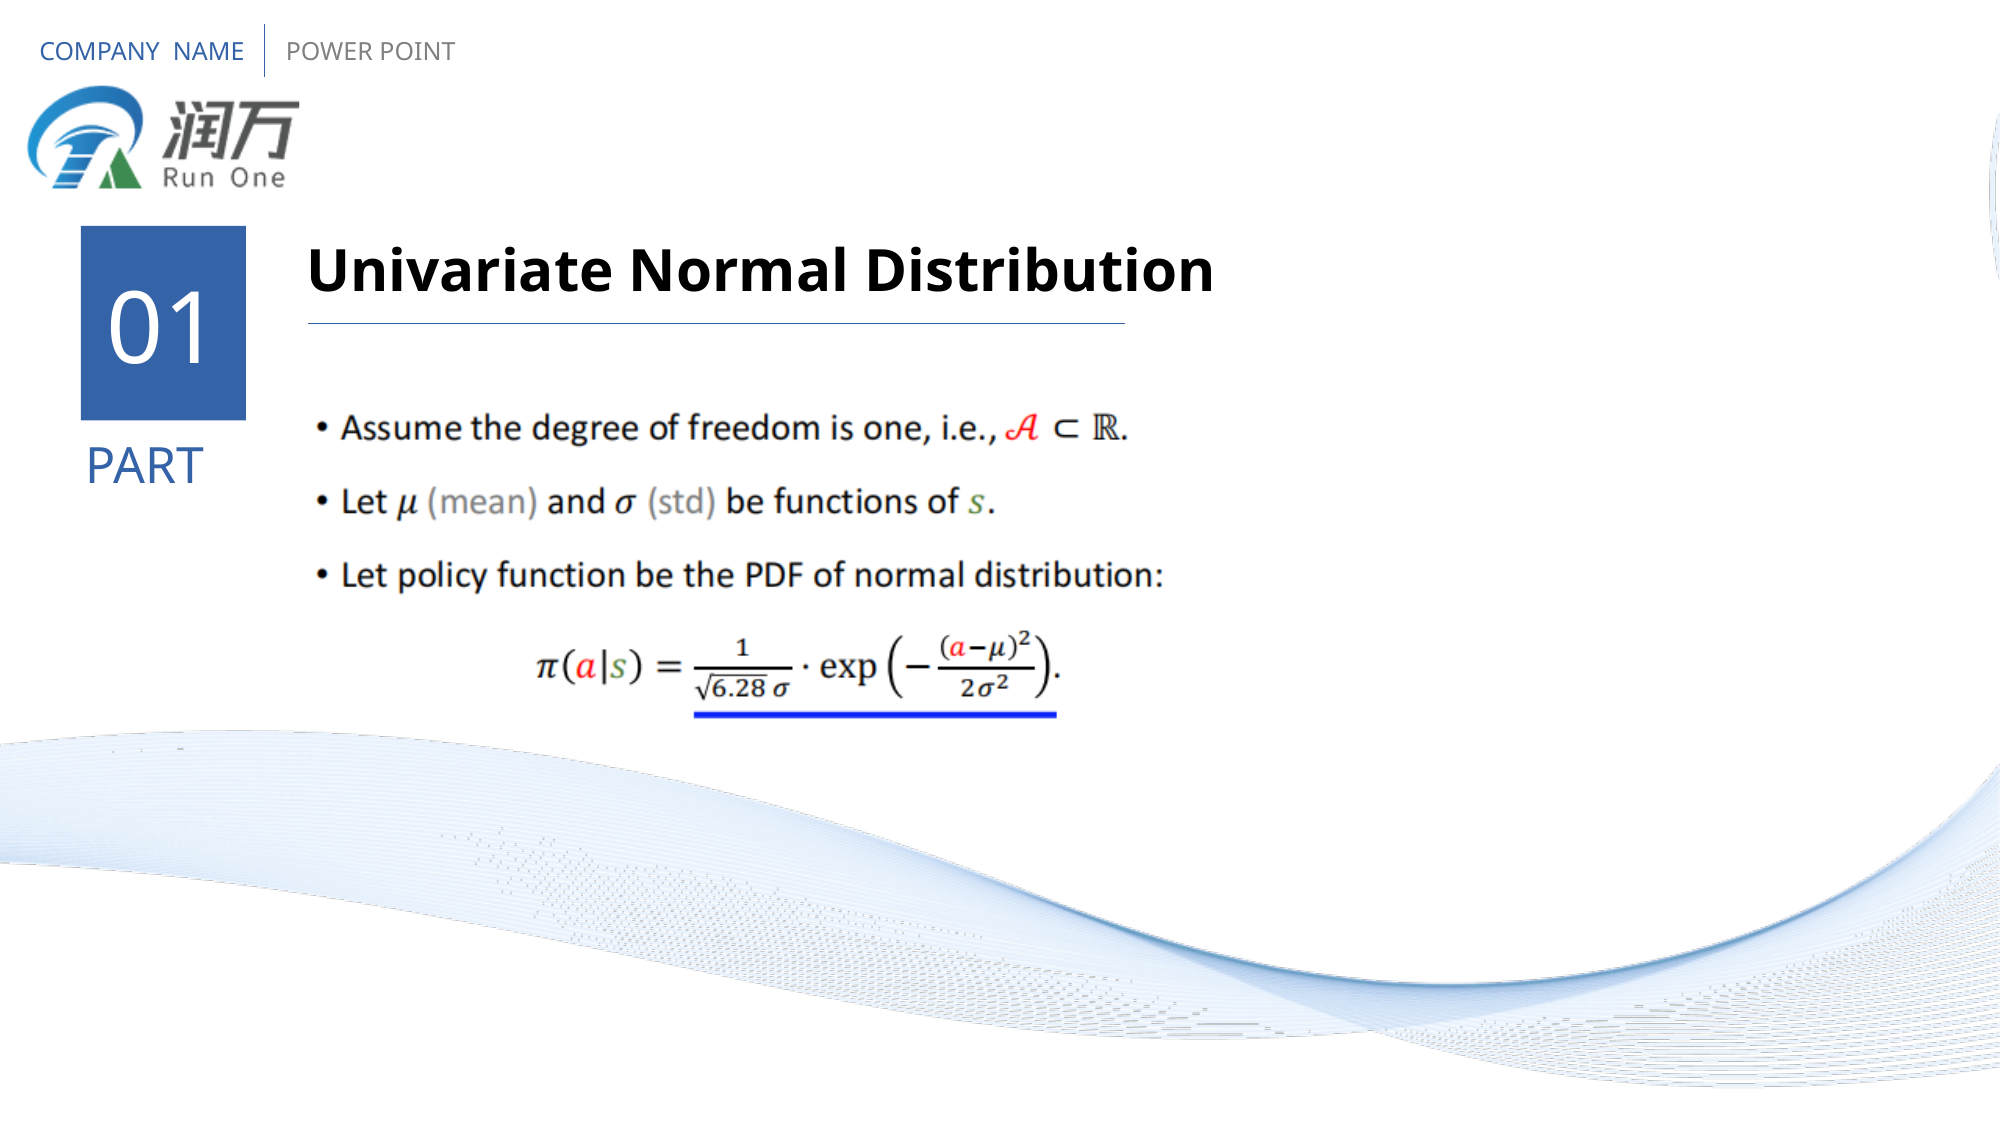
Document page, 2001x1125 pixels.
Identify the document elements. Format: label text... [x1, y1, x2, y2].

picture [0, 0, 2000, 1125]
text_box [19, 24, 474, 77]
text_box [70, 240, 256, 503]
text_box Univariate Normal Distribution [291, 226, 1877, 311]
